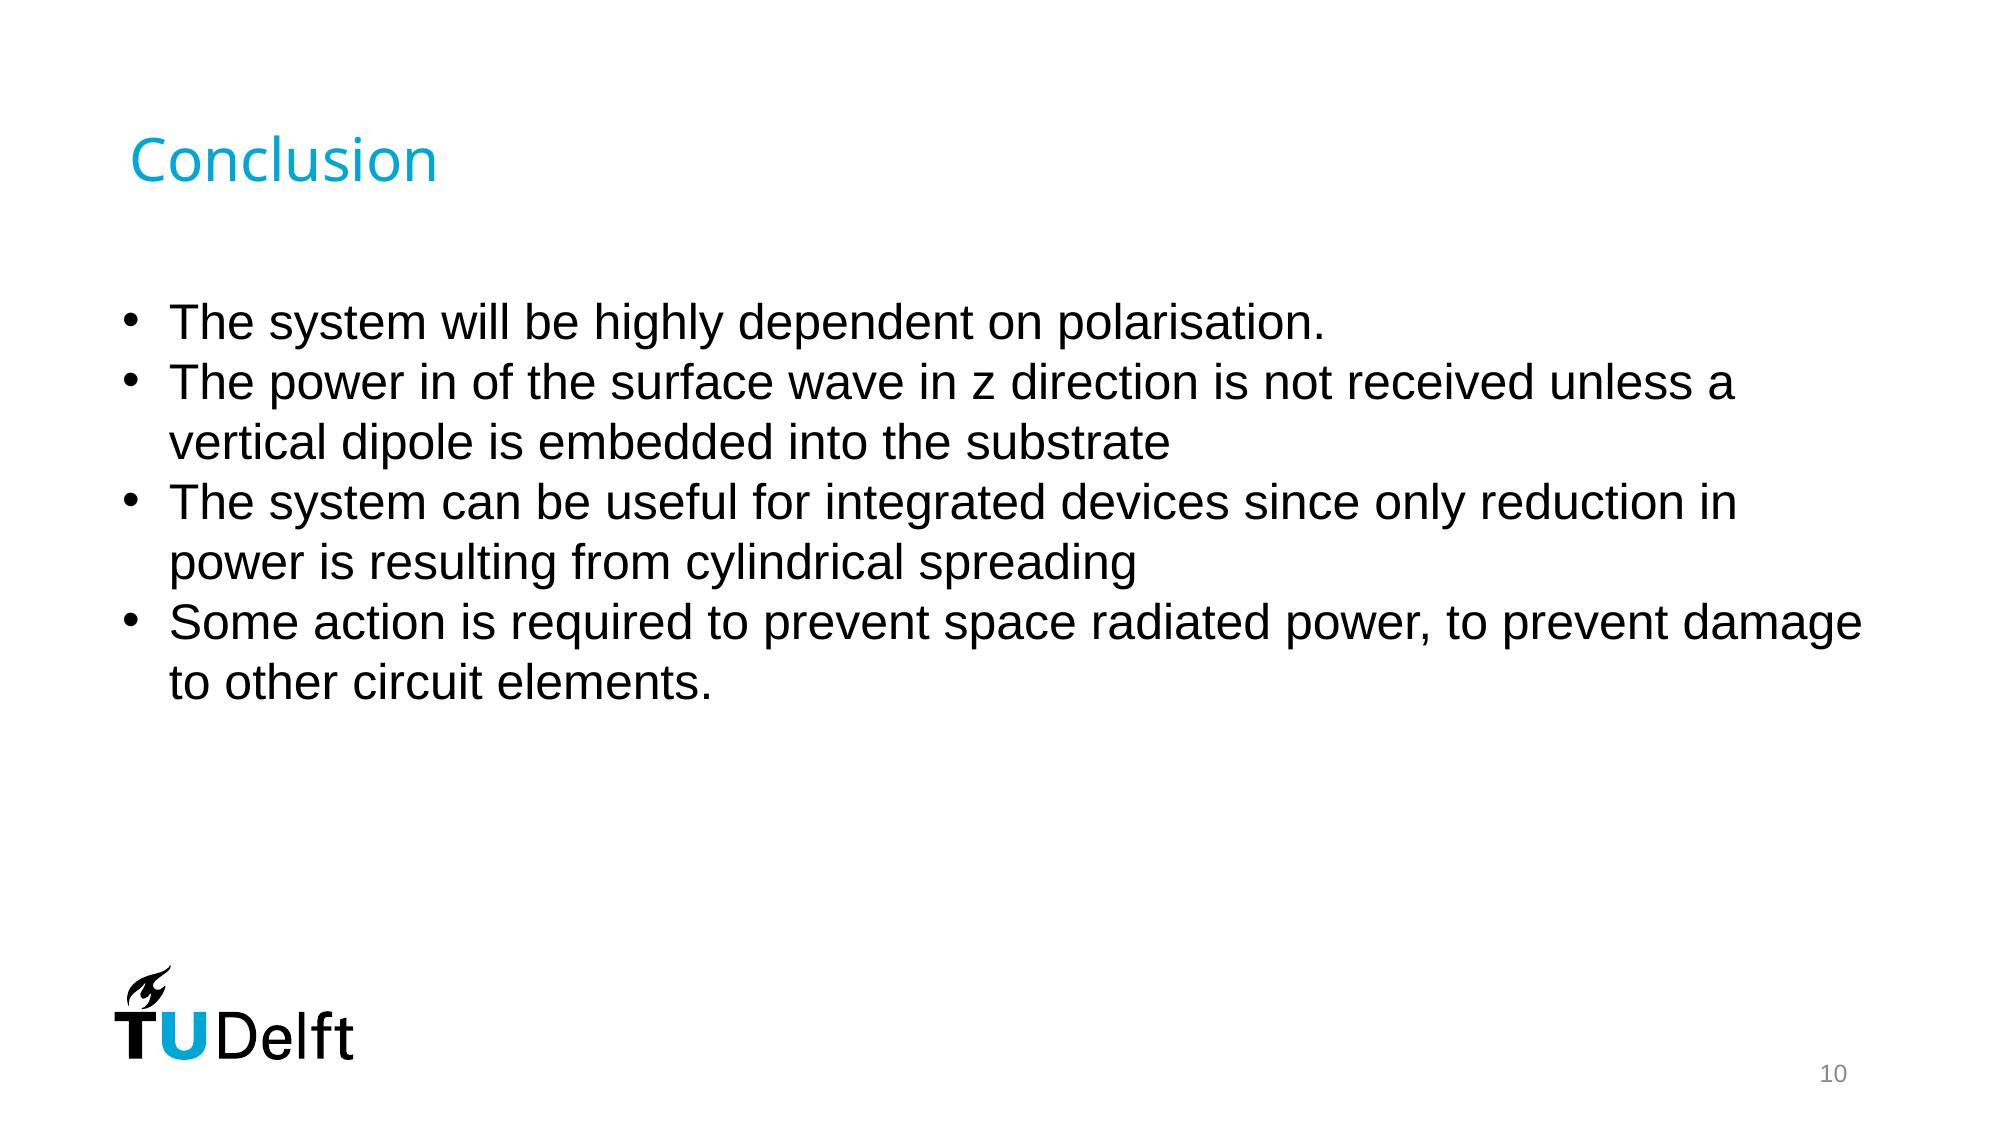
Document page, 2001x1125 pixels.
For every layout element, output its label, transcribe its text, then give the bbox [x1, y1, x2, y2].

title Conclusion [114, 121, 1883, 203]
slide_number 10 [1412, 1042, 1863, 1103]
text_box The system will be highly dependent on polarisation. The power in of the surface wave in z direction is not received unless a vertical dipole is embedded into the substrate The system can be useful for integrated devices since only reduction in power is resulting from cylindrical spreading Some action is required to prevent space radiated power, to prevent damage to other circuit elements. [114, 282, 1883, 718]
